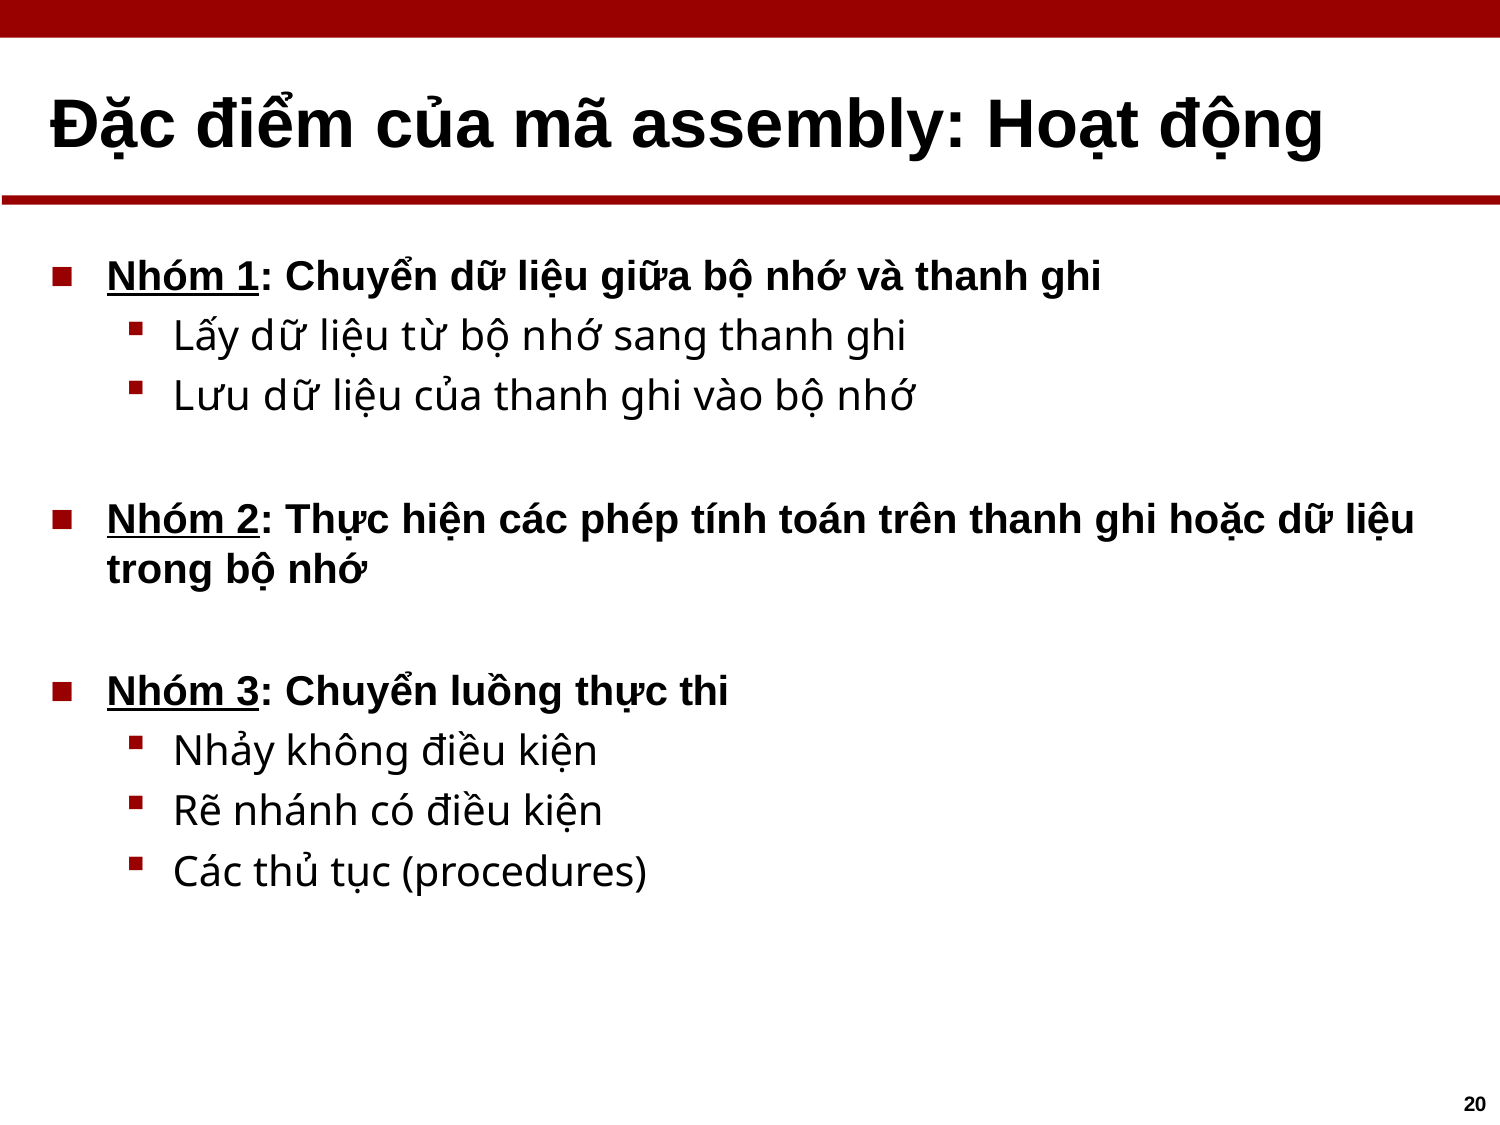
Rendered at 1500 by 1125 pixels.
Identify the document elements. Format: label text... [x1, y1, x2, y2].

title Đặc điểm của mã assembly: Hoạt động [0, 36, 1500, 267]
slide_number 20 [1457, 1089, 1492, 1125]
text_box Nhóm 1: Chuyển dữ liệu giữa bộ nhớ và thanh ghi Lấy dữ liệu từ bộ nhớ sang thanh ghi Lưu dữ liệu của thanh ghi vào bộ nhớ Nhóm 2: Thực hiện các phép tính toán trên thanh ghi hoặc dữ liệu trong bộ nhớ Nhóm 3: Chuyển luồng thực thi Nhảy không điều kiện Rẽ nhánh có điều kiện Các thủ tục (procedures) [48, 267, 1417, 895]
text_box [1, 195, 1500, 205]
